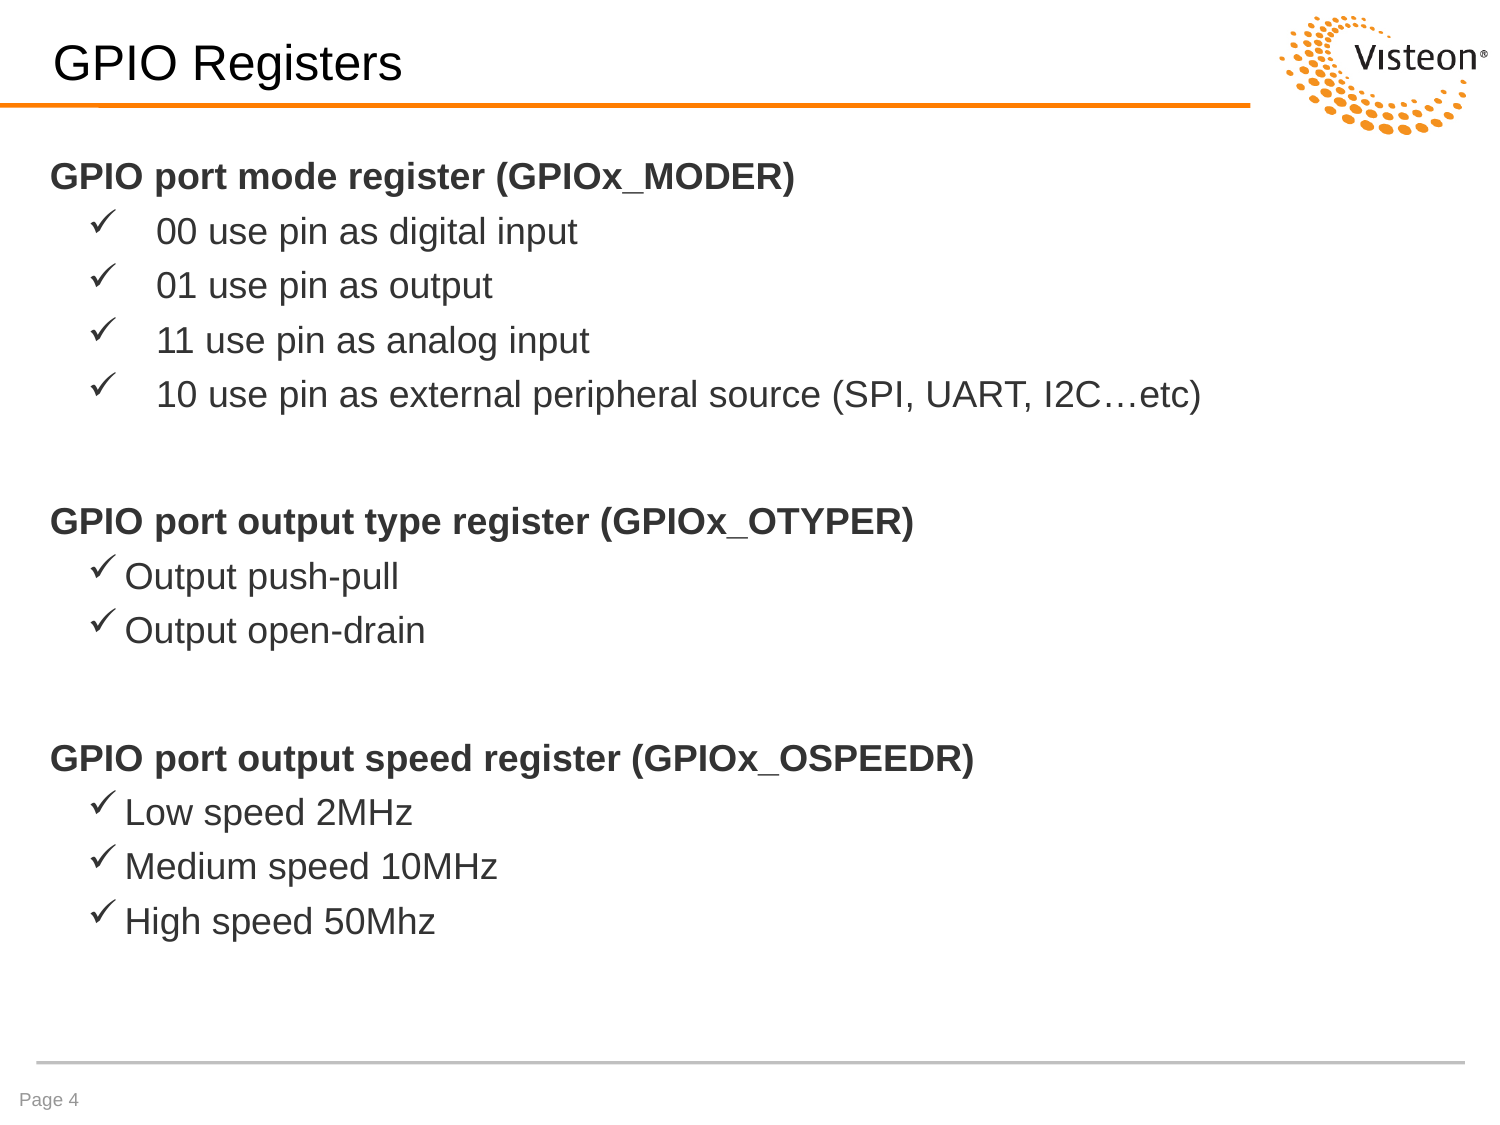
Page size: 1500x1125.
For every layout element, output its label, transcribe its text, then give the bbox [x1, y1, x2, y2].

list GPIO port mode register (GPIOx_MODER) 00 use pin as digital input 01 use pin as output 11 use pin as analog input 10 use pin as external peripheral source (SPI, UART, I2C…etc) GPIO port output type register (GPIOx_OTYPER) Output push-pull Output open-drain GPIO port output speed register (GPIOx_OSPEEDR) Low speed 2MHz Medium speed 10MHz High speed 50Mhz [49, 152, 1445, 1018]
picture [1275, 6, 1492, 145]
slide_number Page 4 [4, 1079, 185, 1125]
title GPIO Registers [52, 20, 1251, 91]
